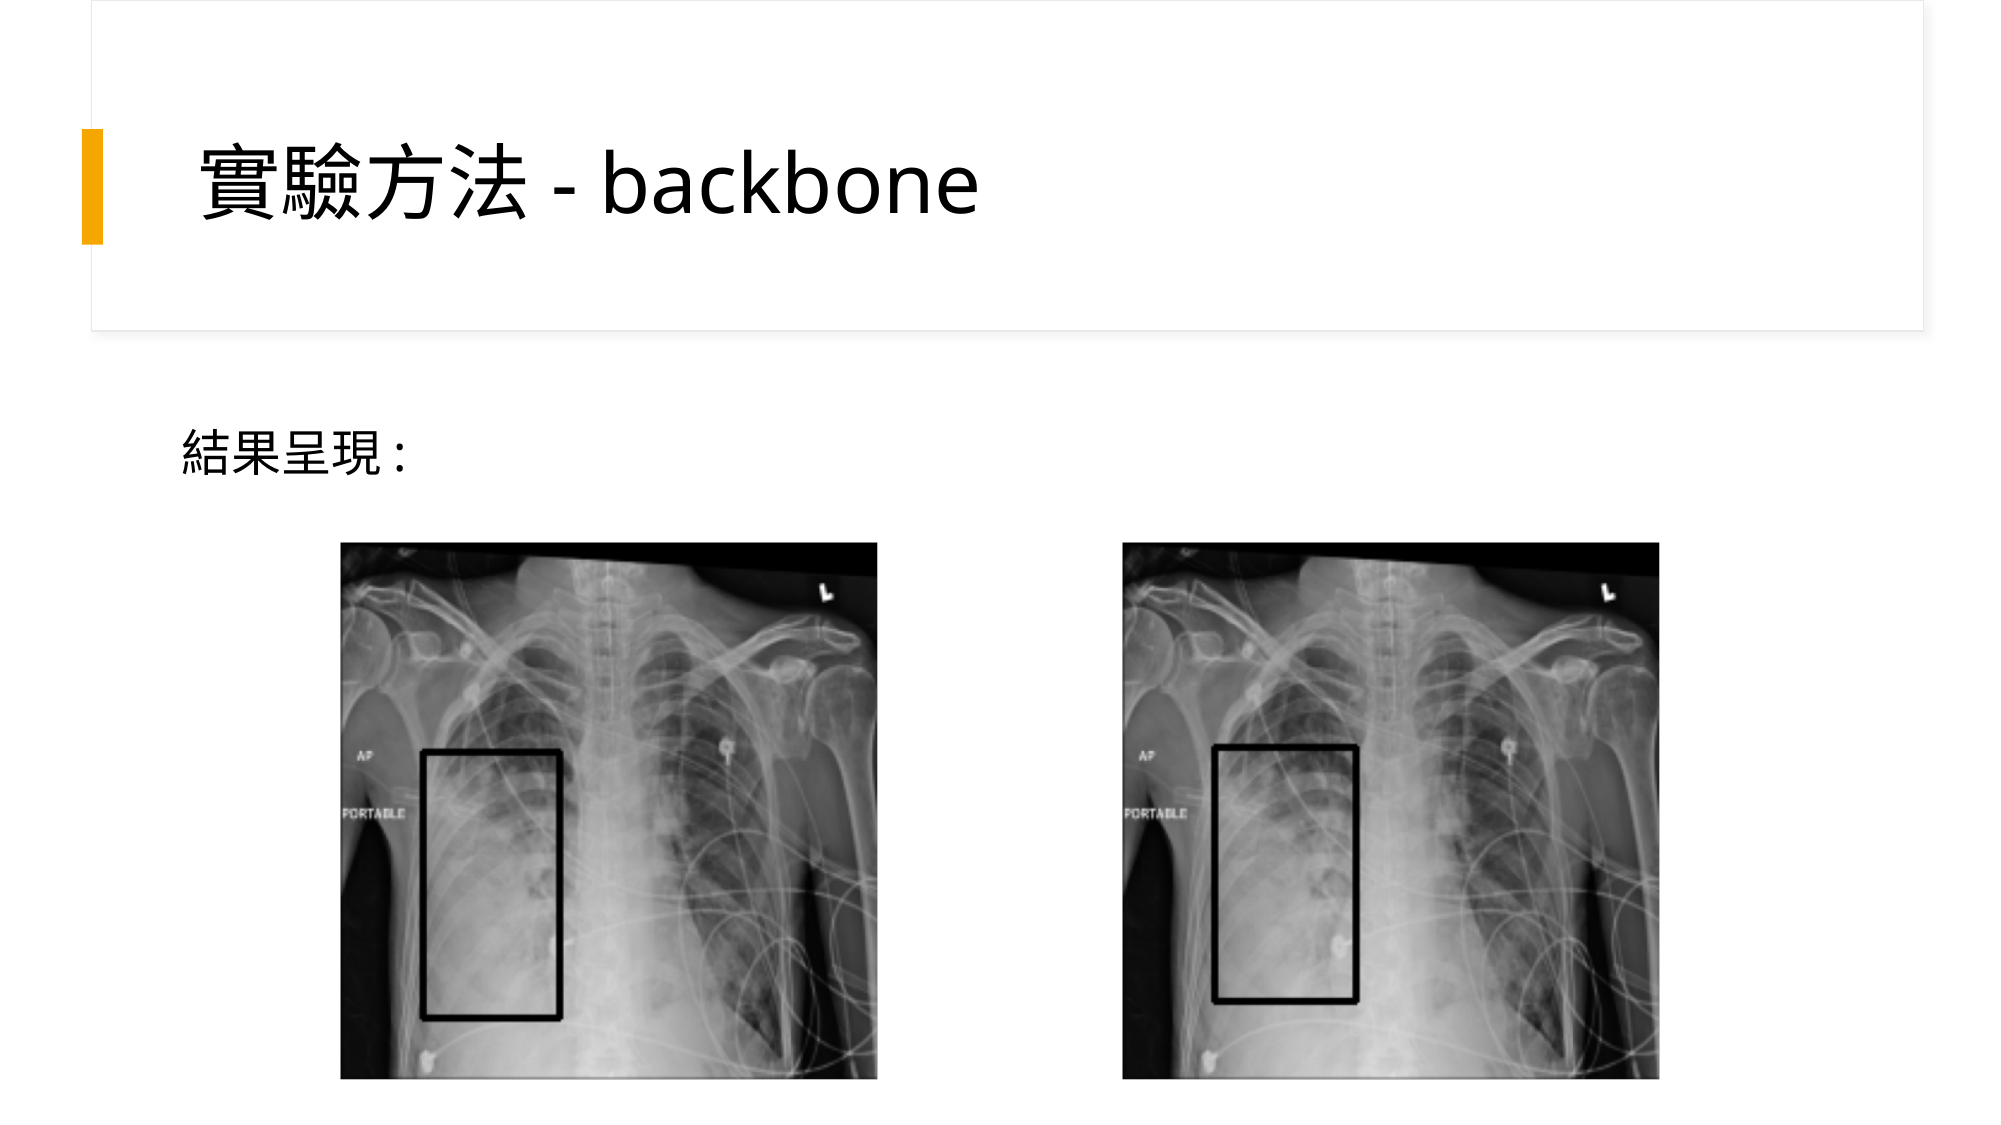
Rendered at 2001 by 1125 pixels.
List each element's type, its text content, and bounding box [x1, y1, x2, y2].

picture [331, 534, 886, 1088]
picture [1114, 534, 1668, 1088]
text_box 實驗方法- backbone [183, 90, 1851, 284]
text_box 結果呈現: [166, 383, 1769, 669]
